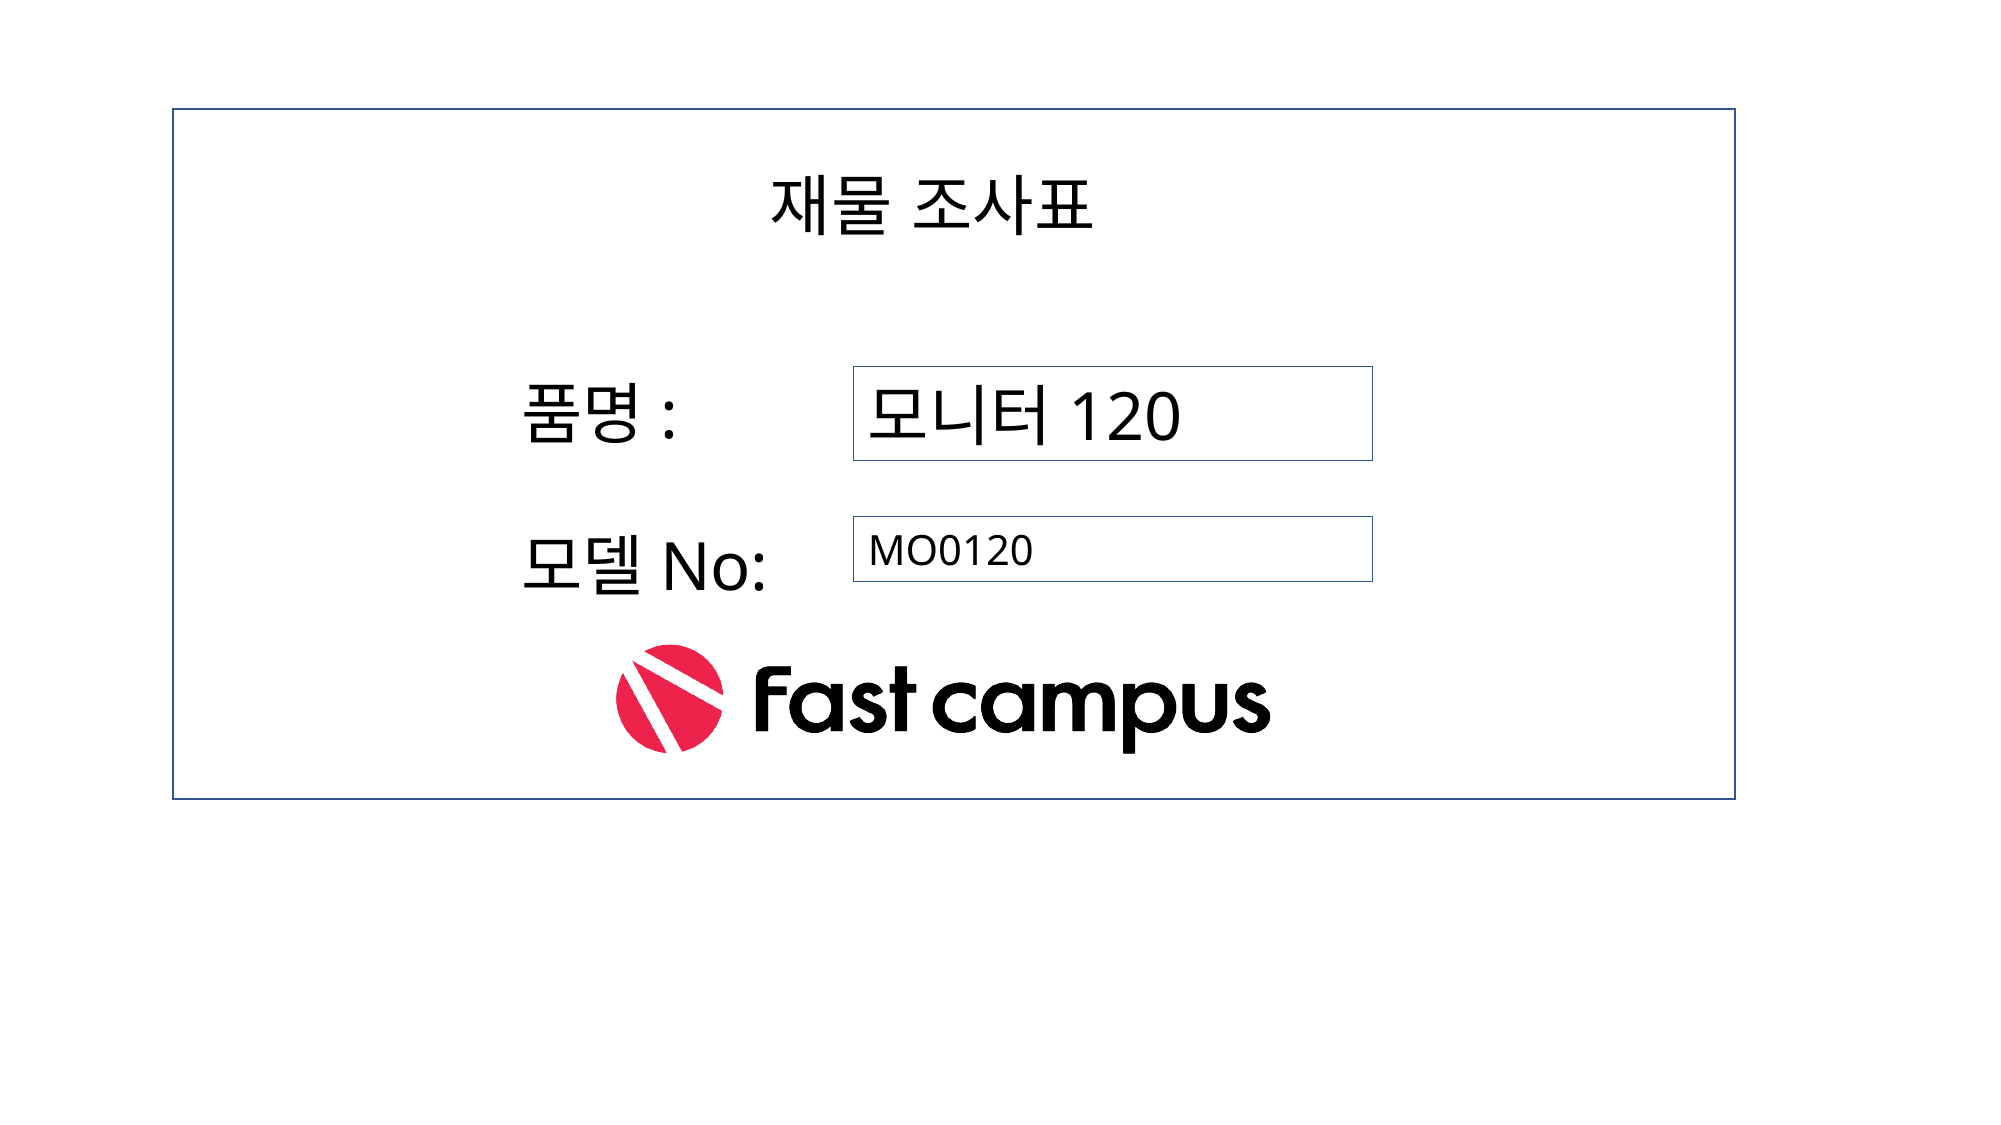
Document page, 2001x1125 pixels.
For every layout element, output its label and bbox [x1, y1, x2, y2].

text_box [172, 108, 1736, 800]
picture [607, 635, 1279, 763]
